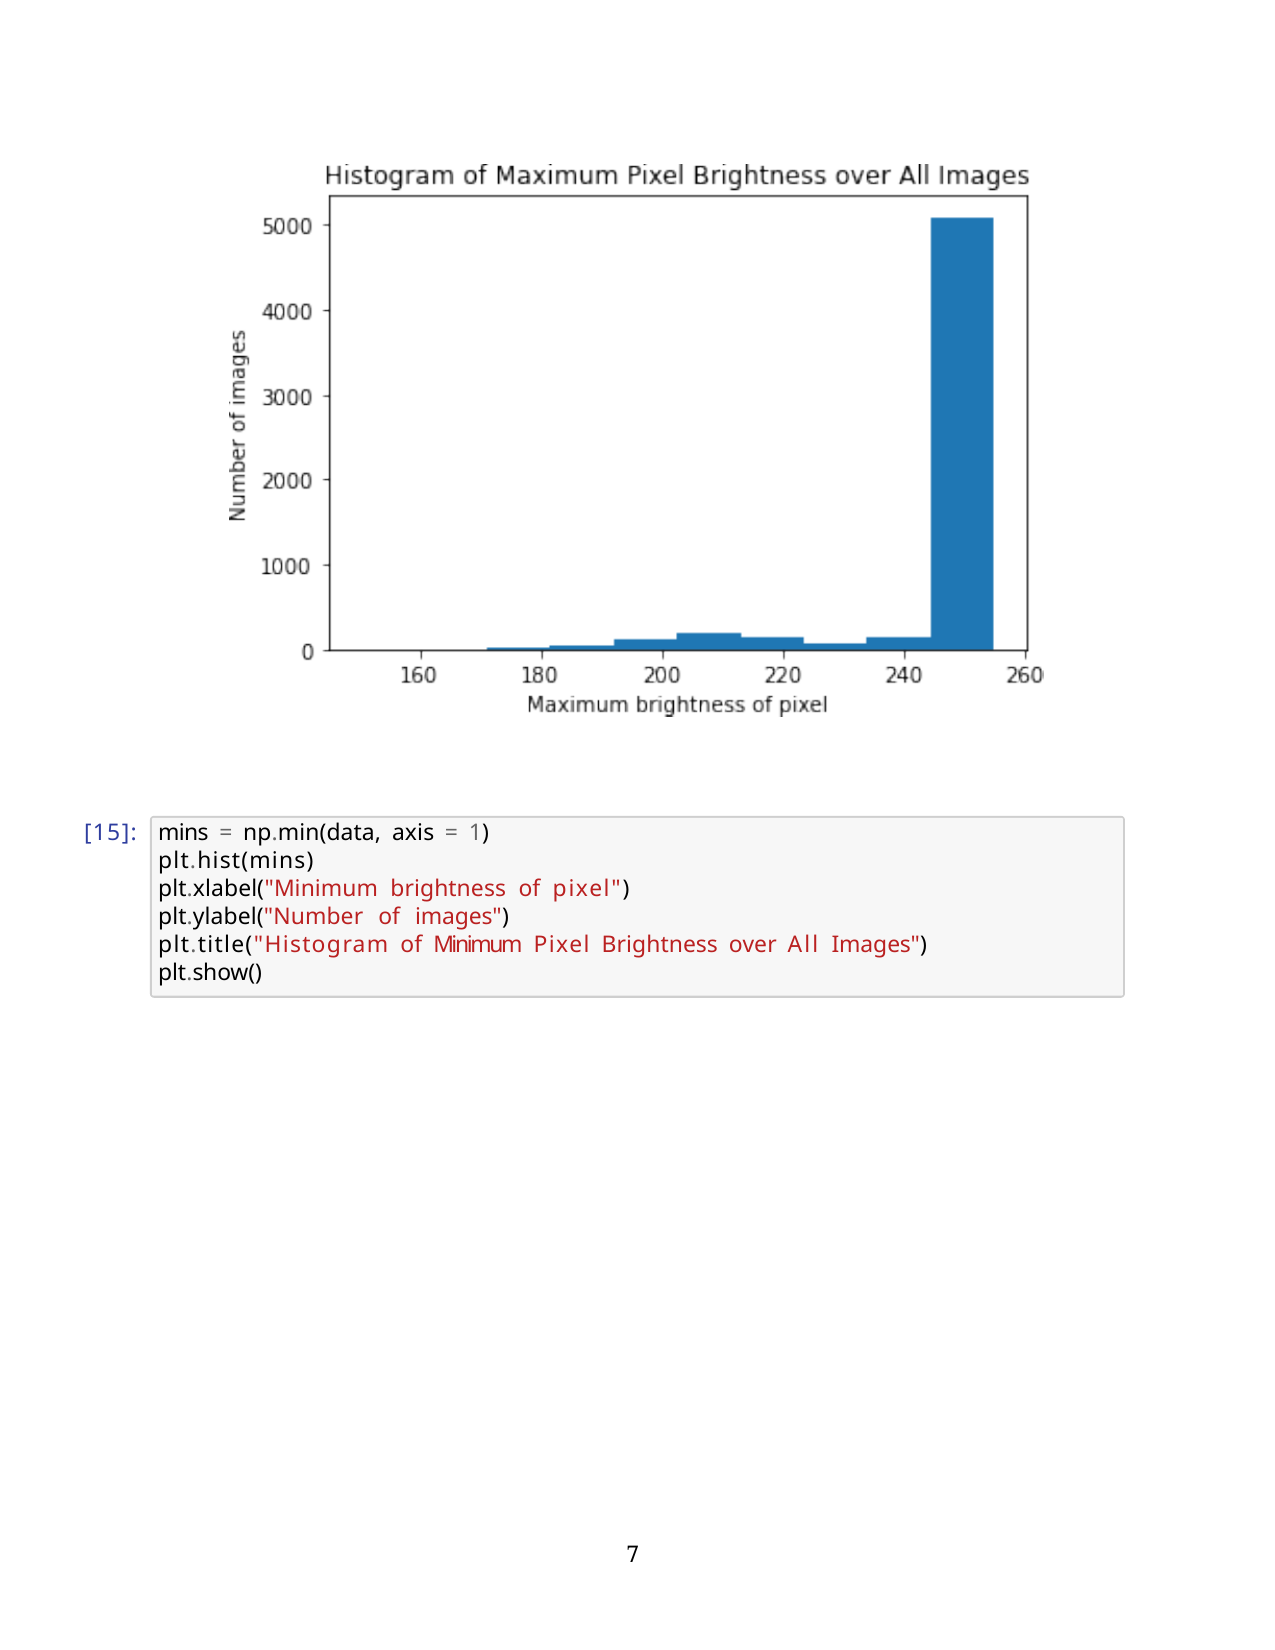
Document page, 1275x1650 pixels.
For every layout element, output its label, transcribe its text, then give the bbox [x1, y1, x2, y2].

slide_number 10 [619, 1534, 658, 1650]
picture [228, 164, 1044, 717]
text_box [15]: [82, 815, 146, 845]
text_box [149, 815, 1126, 999]
